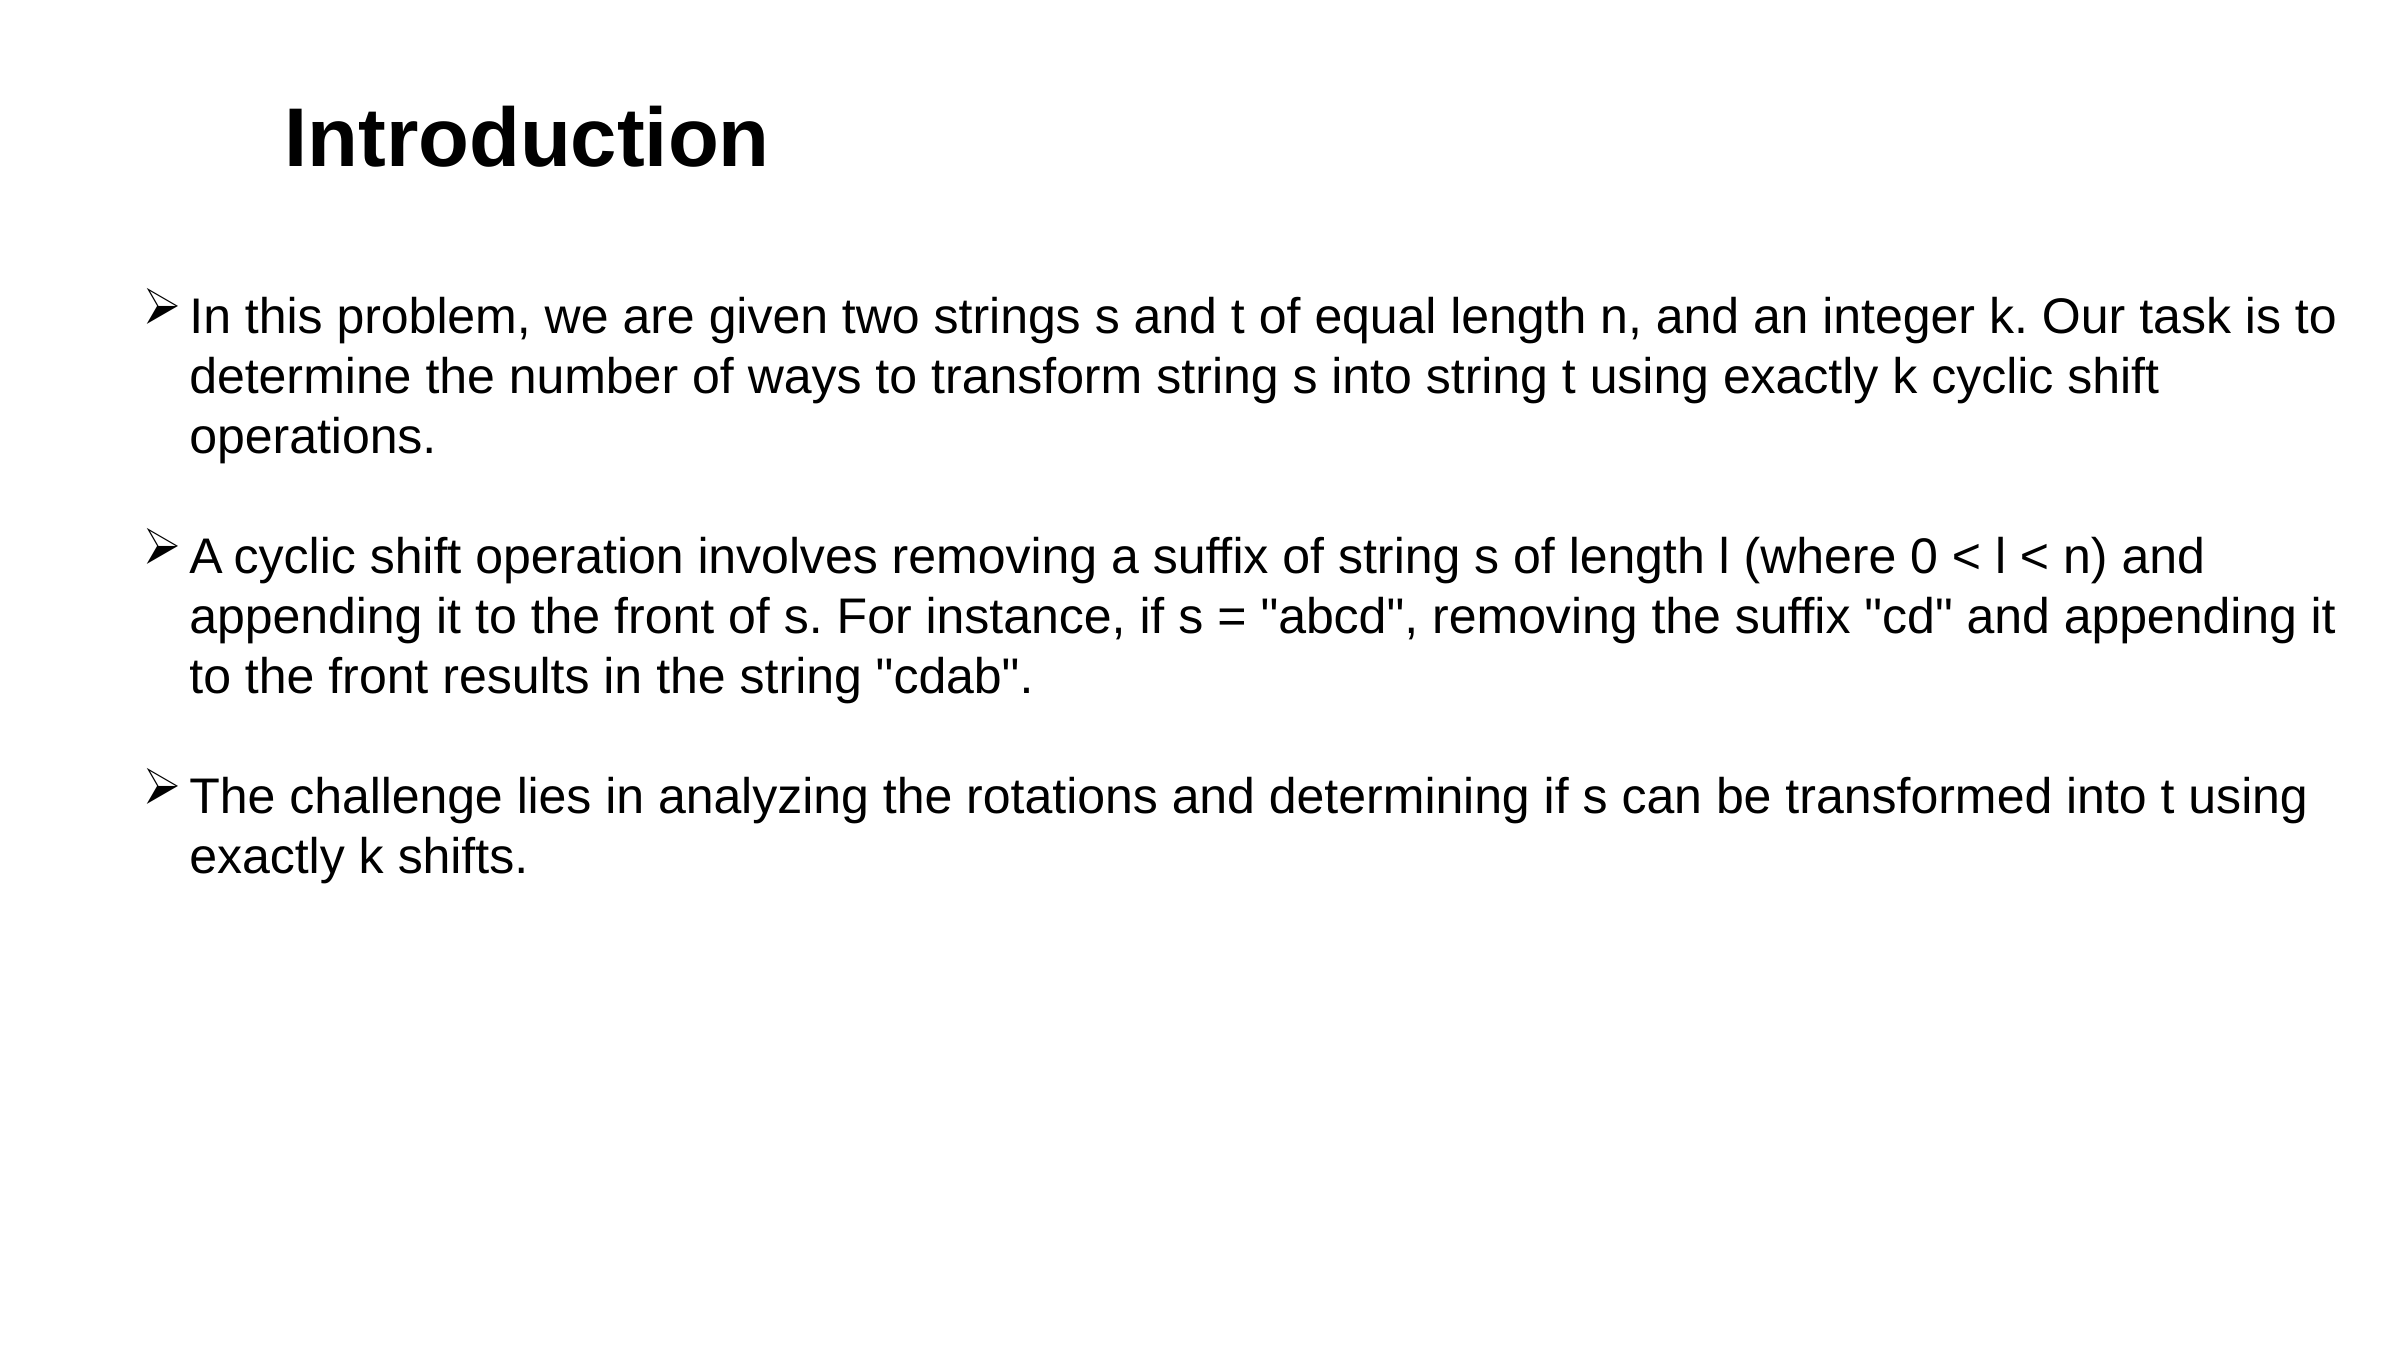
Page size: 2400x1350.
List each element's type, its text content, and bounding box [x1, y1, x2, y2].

text_box Introduction [270, 75, 1071, 191]
text_box In this problem, we are given two strings s and t of equal length n, and an integer k. Our task is to determine the number of ways to transform string s into string t using exactly k cyclic shift operations. A cyclic shift operation involves removing a suffix of string s of length l (where 0 < l < n) and appending it to the front of s. For instance, if s = "abcd", removing the suffix "cd" and appending it to the front results in the string "cdab". The challenge lies in analyzing the rotations and determining if s can be transformed into t using exactly k shifts. [127, 275, 2359, 1271]
